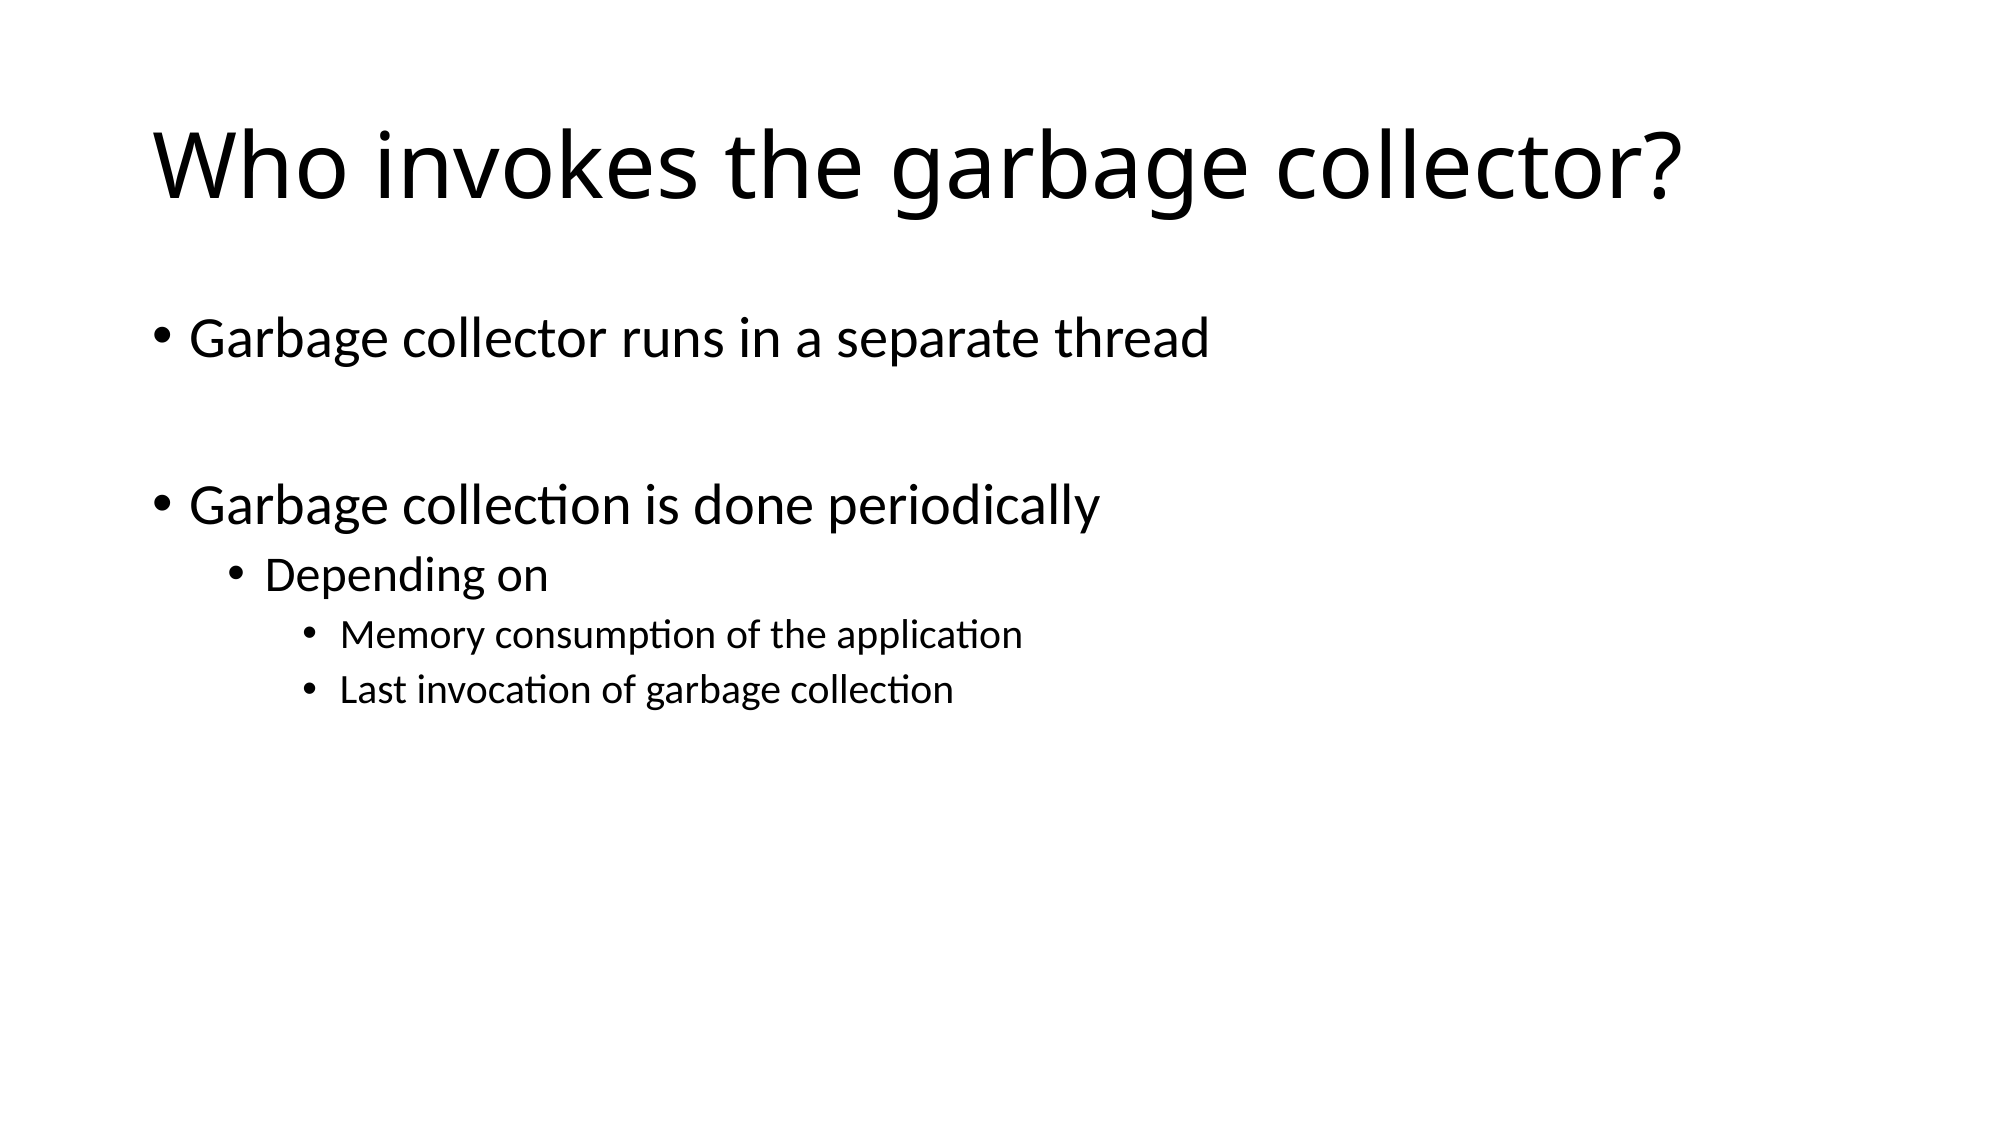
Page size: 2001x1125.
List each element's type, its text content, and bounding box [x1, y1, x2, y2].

list Garbage collector runs in a separate thread Garbage collection is done periodically Depending on Memory consumption of the application Last invocation of garbage collection [137, 299, 1863, 1014]
title Who invokes the garbage collector? [137, 59, 1863, 278]
